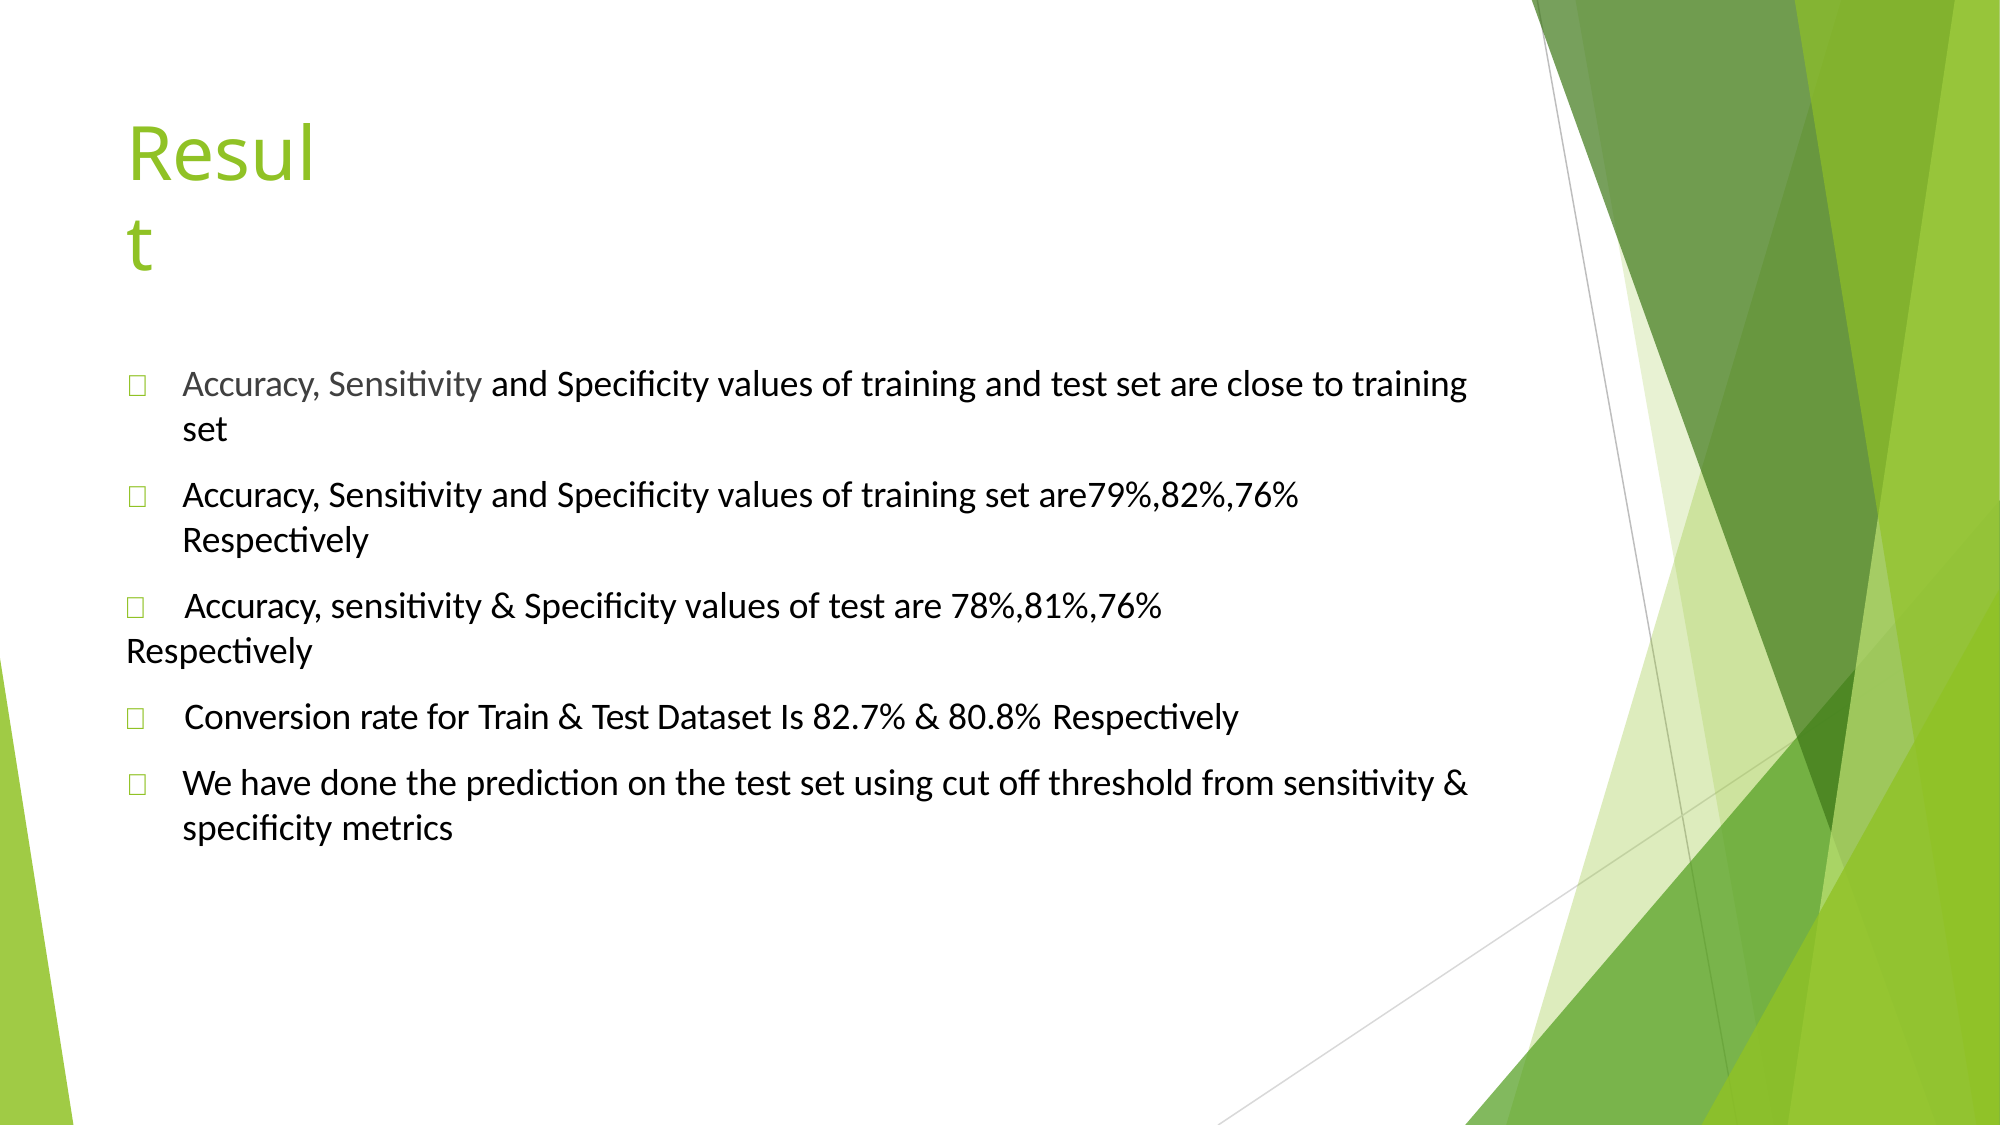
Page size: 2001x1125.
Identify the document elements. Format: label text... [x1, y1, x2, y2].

title Result [124, 103, 333, 294]
text_box  Accuracy, Sensitivity and Specificity values of training and test set are close to training set  Accuracy, Sensitivity and Specificity values of training set are79%,82%,76% Respectively  Accuracy, sensitivity & Specificity values of test are 78%,81%,76% Respectively  Conversion rate for Train & Test Dataset Is 82.7% & 80.8% Respectively  We have done the prediction on the test set using cut off threshold from sensitivity & specificity metrics [124, 357, 1486, 848]
